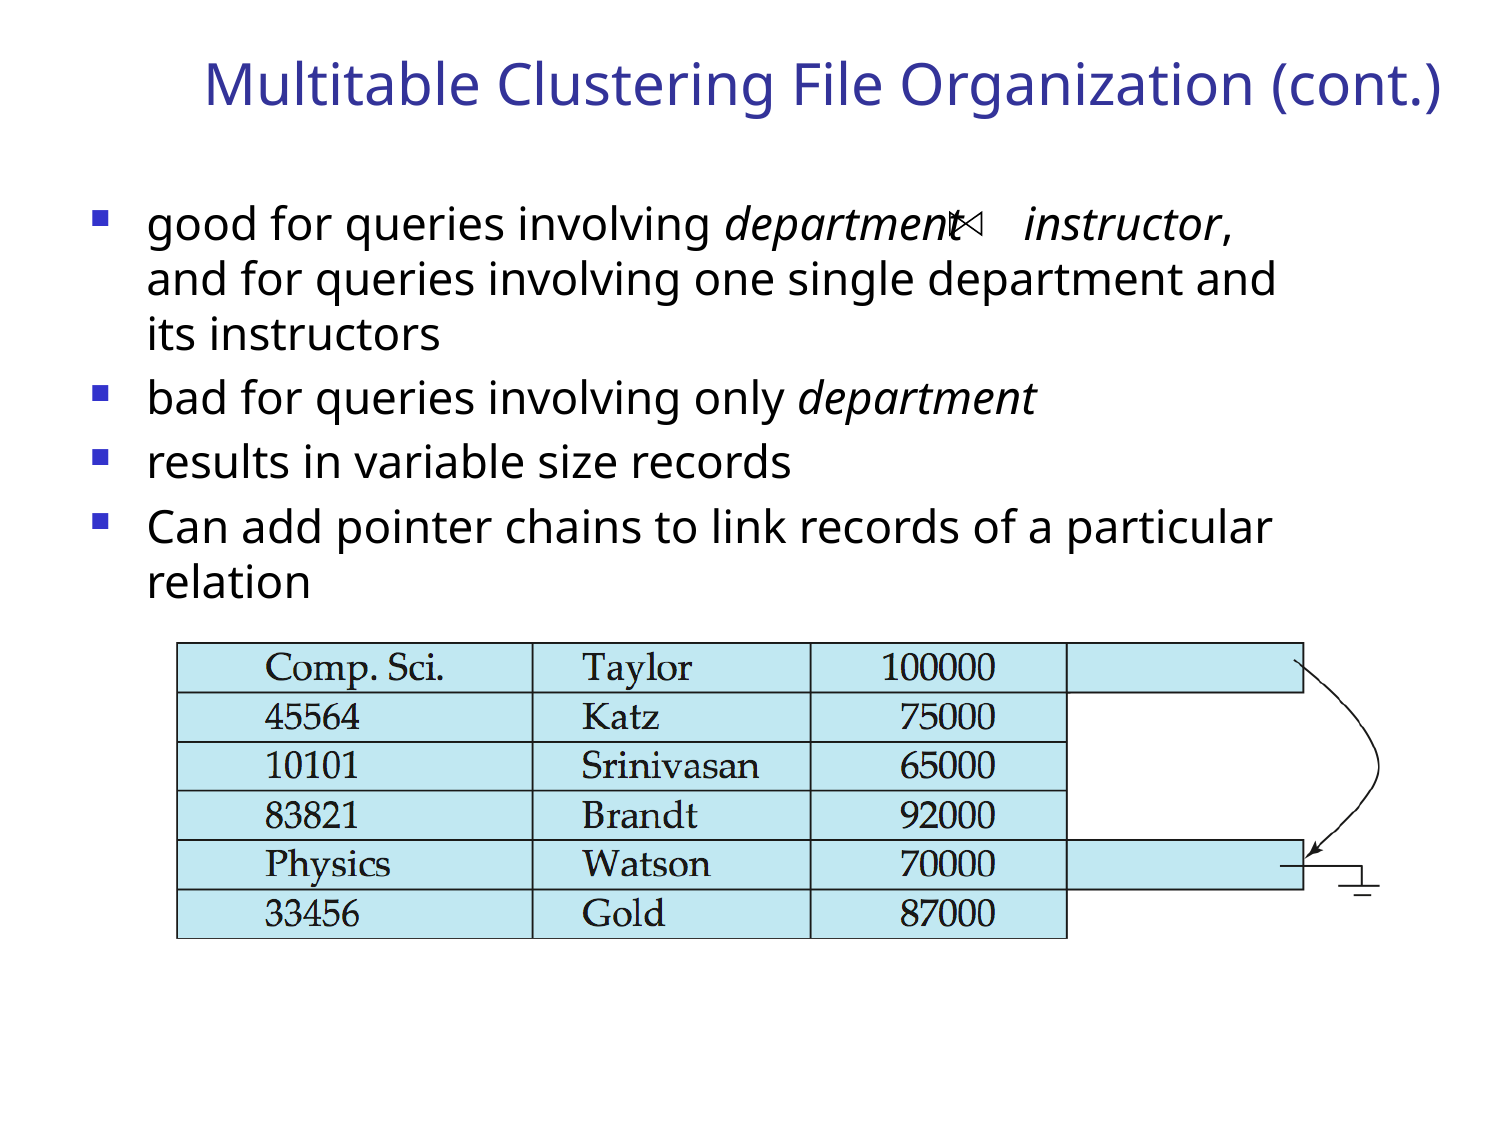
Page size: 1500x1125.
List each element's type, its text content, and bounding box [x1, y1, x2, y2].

text_box [949, 212, 982, 235]
picture [176, 641, 1381, 939]
title Multitable Clustering File Organization (cont.) [188, 101, 1468, 126]
list good for queries involving department instructor, and for queries involving one single department and its instructors bad for queries involving only department results in variable size records Can add pointer chains to link records of a particular relation [74, 187, 1332, 563]
